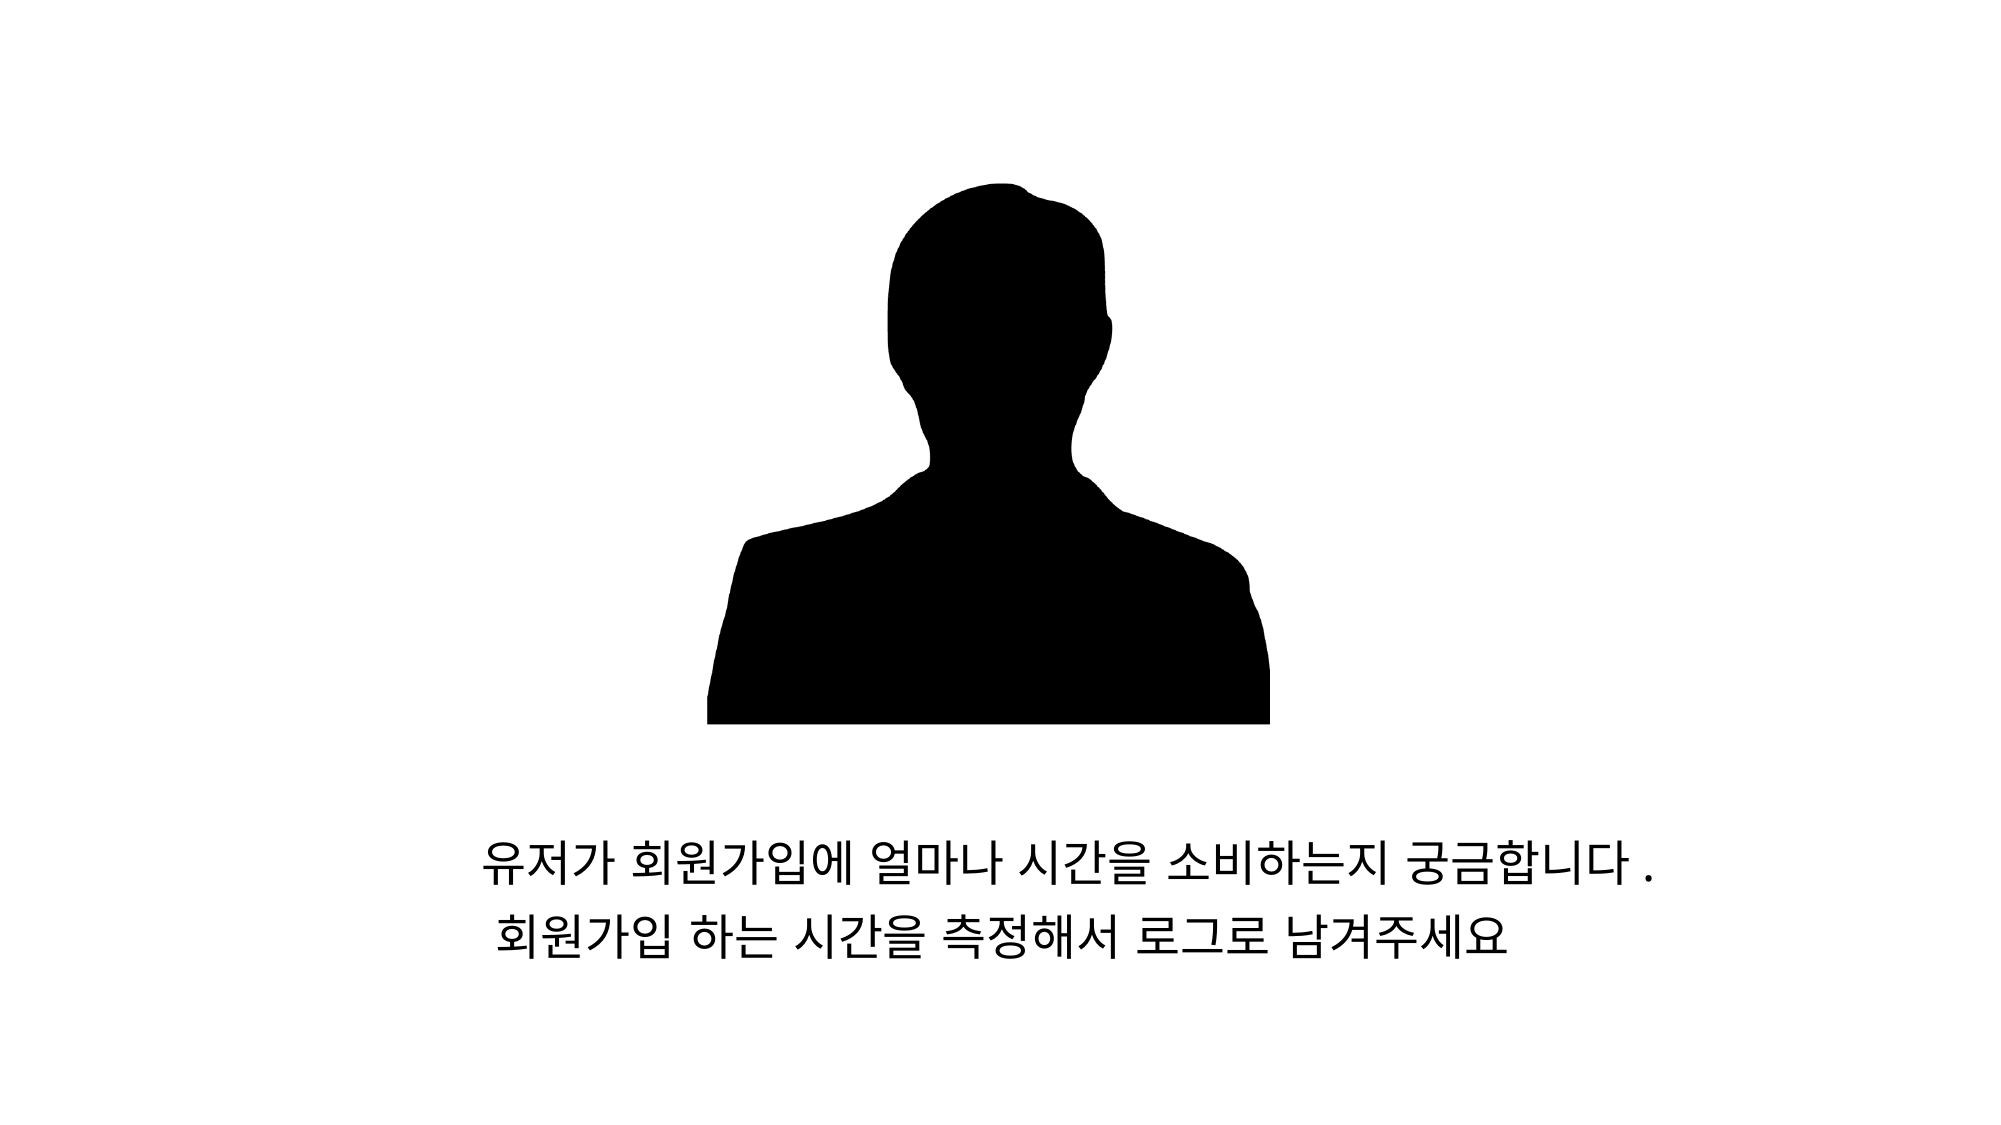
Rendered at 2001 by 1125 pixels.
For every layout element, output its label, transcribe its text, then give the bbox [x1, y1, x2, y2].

picture [706, 162, 1271, 726]
text_box 유저가 회원가입에 얼마나 시간을 소비하는지 궁금합니다. 회원가입 하는 시간을 측정해서 로그로 남겨주세요 [345, 752, 1655, 1025]
